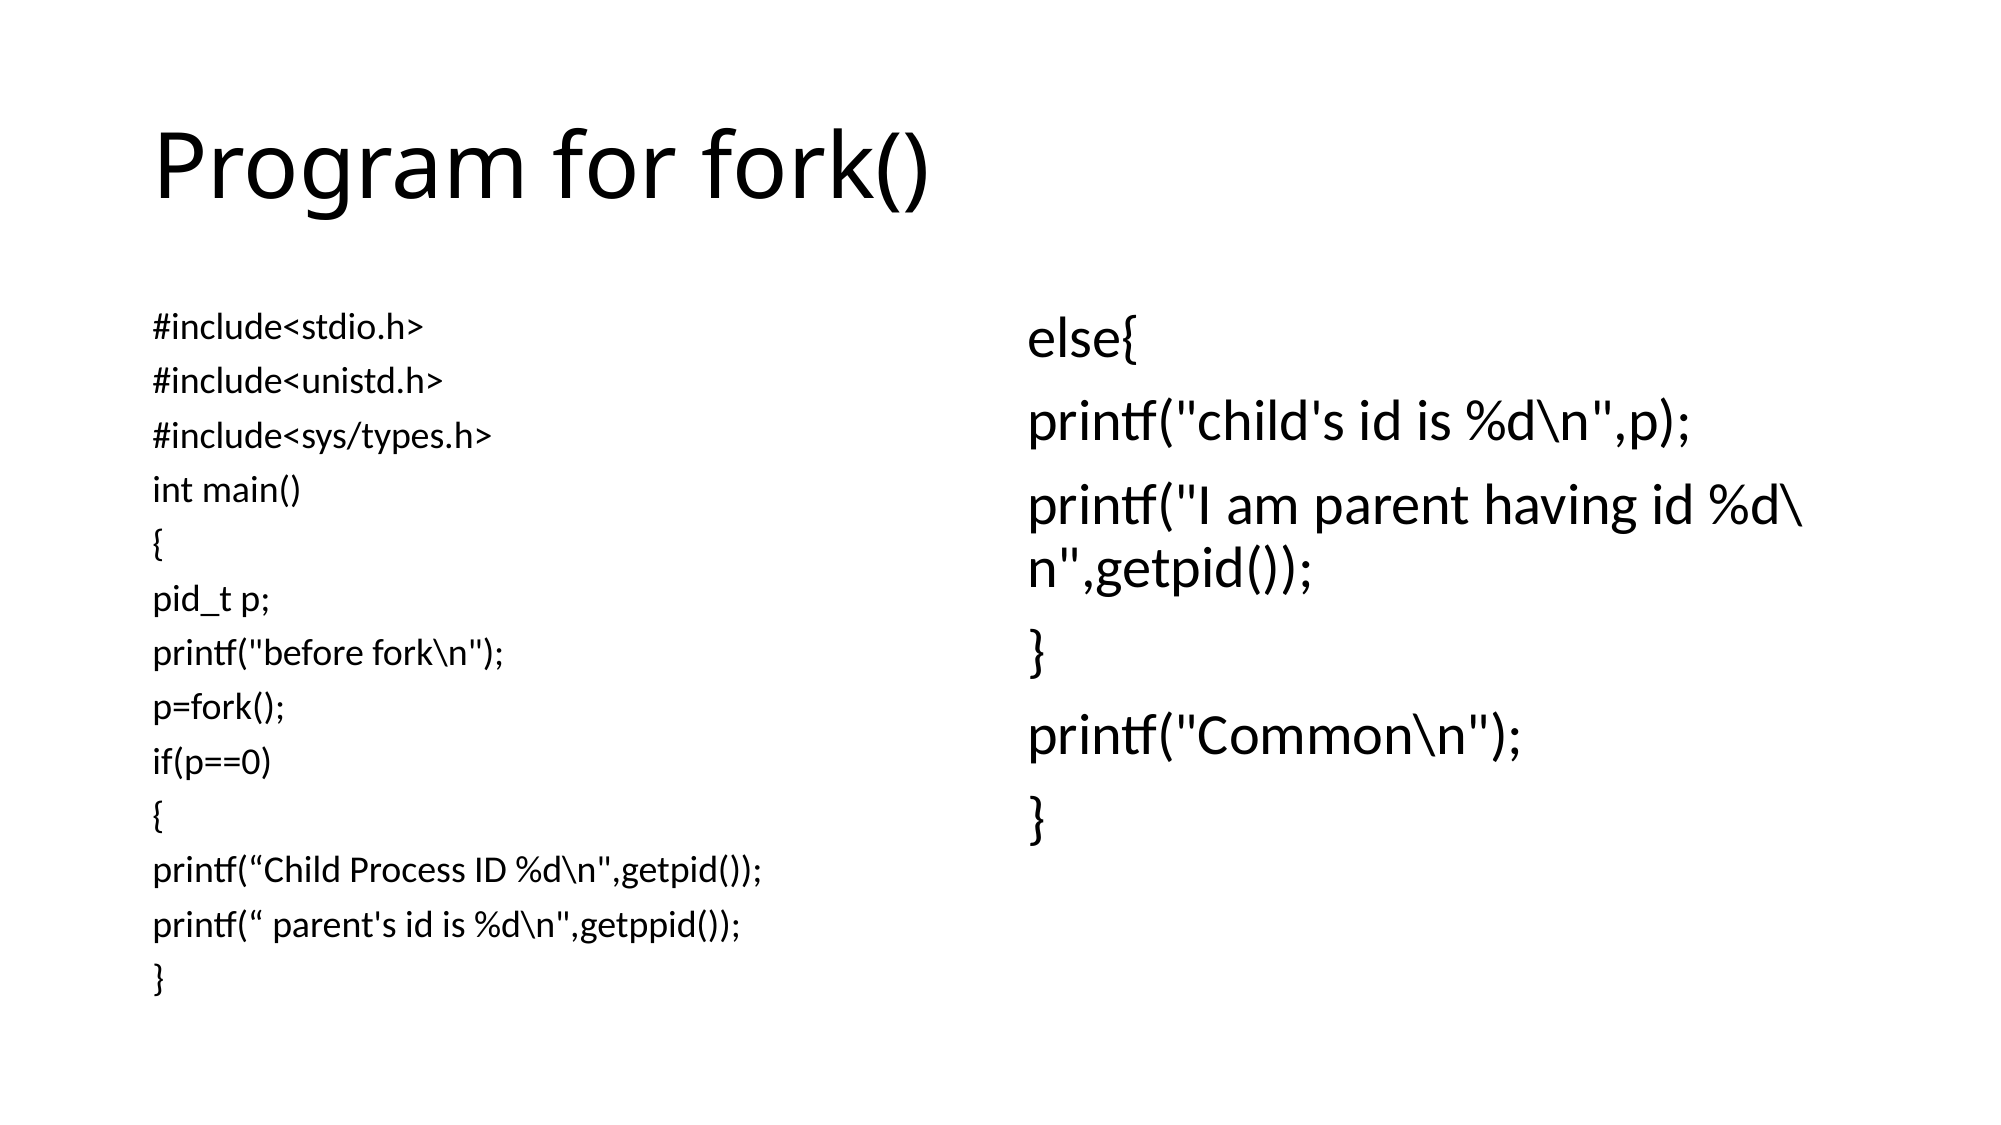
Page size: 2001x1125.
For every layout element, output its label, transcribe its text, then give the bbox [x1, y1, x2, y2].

list #include<stdio.h> #include<unistd.h> #include<sys/types.h> int main() { pid_t p; printf("before fork\n"); p=fork(); if(p==0) { printf(“Child Process ID %d\n",getpid()); printf(“ parent's id is %d\n",getppid()); } [137, 299, 988, 1014]
title Program for fork() [137, 59, 1863, 278]
list else{ printf("child's id is %d\n",p); printf("I am parent having id %d\n",getpid()); } printf("Common\n"); } [1012, 299, 1863, 1014]
